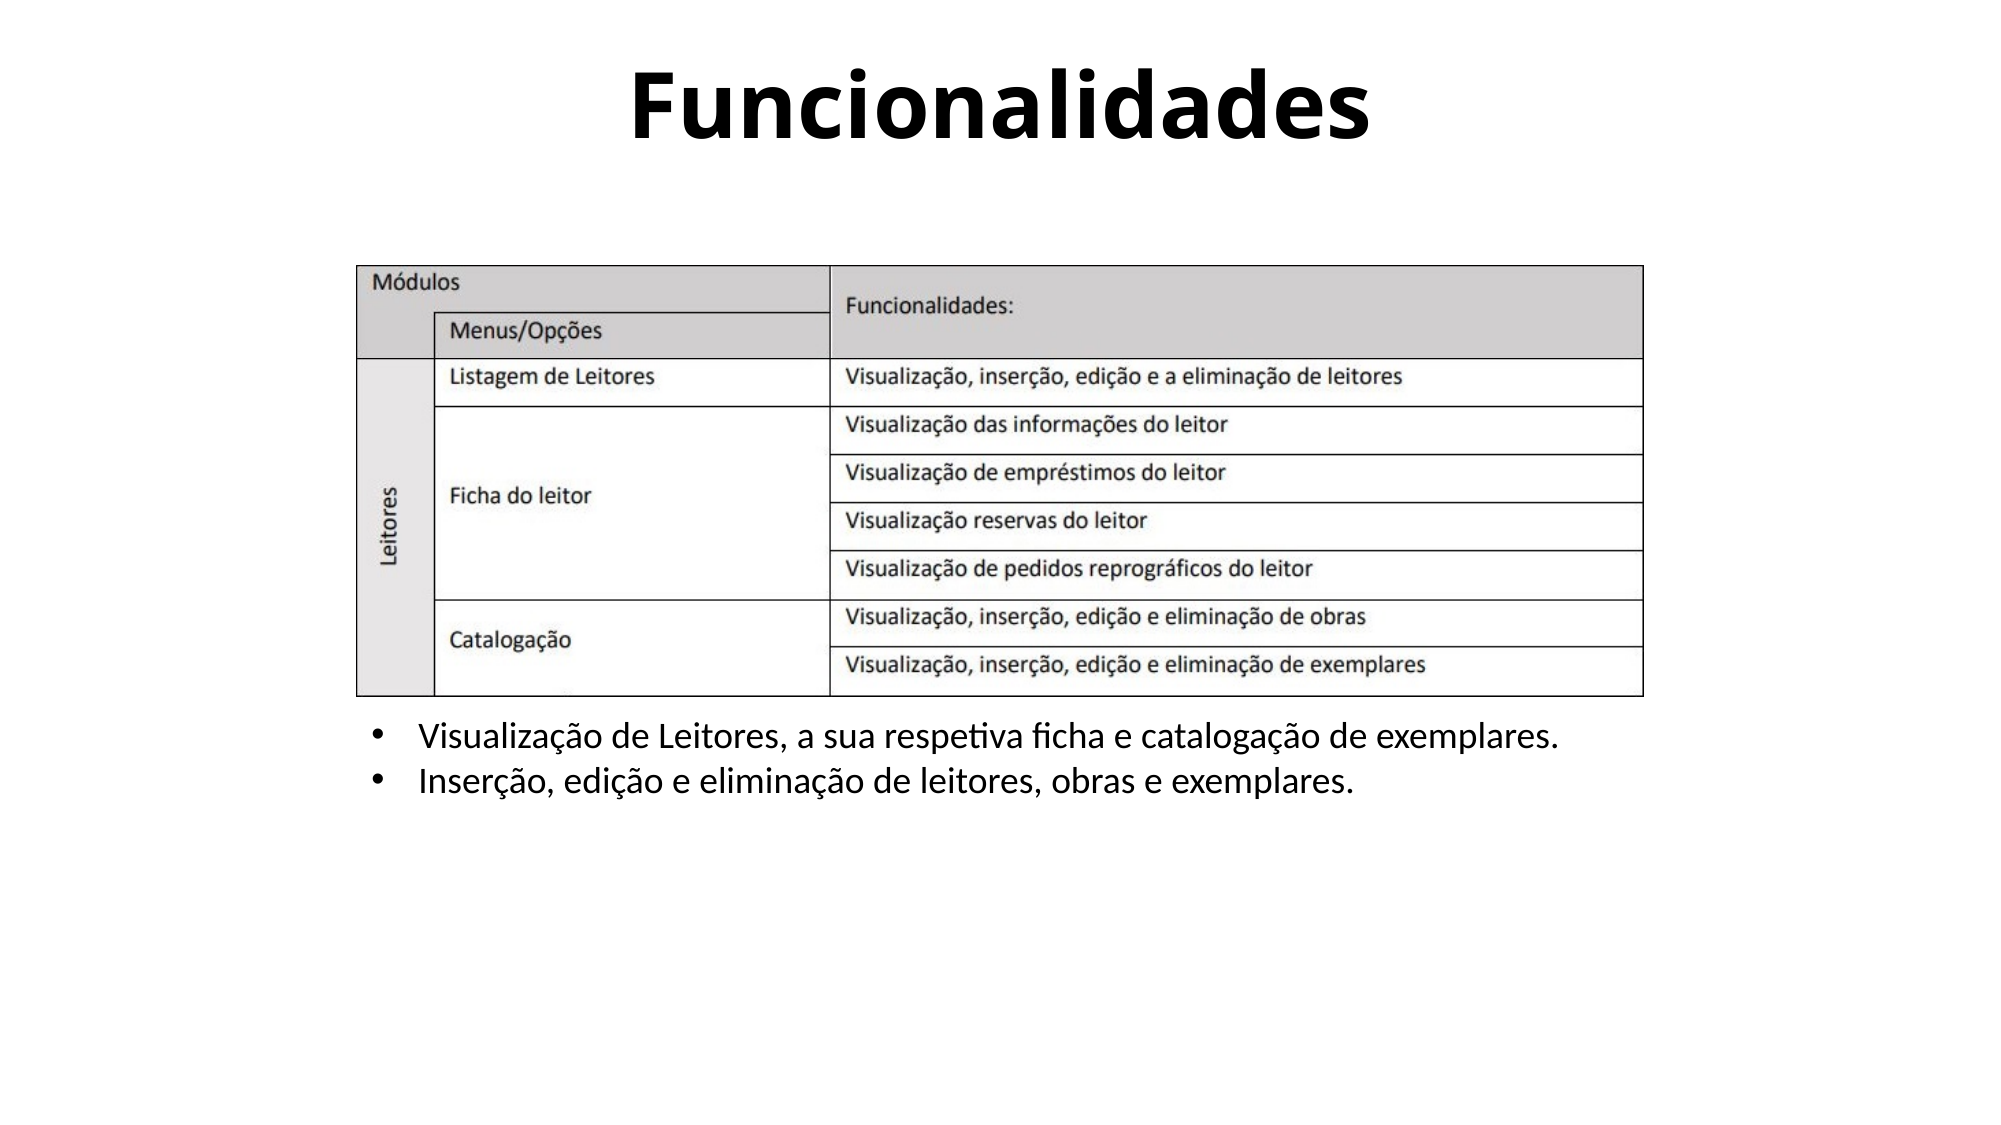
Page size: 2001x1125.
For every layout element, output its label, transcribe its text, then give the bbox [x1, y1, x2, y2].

picture [356, 359, 1644, 697]
title Funcionalidades [137, 0, 1863, 218]
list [356, 265, 1644, 359]
text_box Visualização de Leitores, a sua respetiva ficha e catalogação de exemplares. Inserção, edição e eliminação de leitores, obras e exemplares. [356, 703, 1644, 808]
